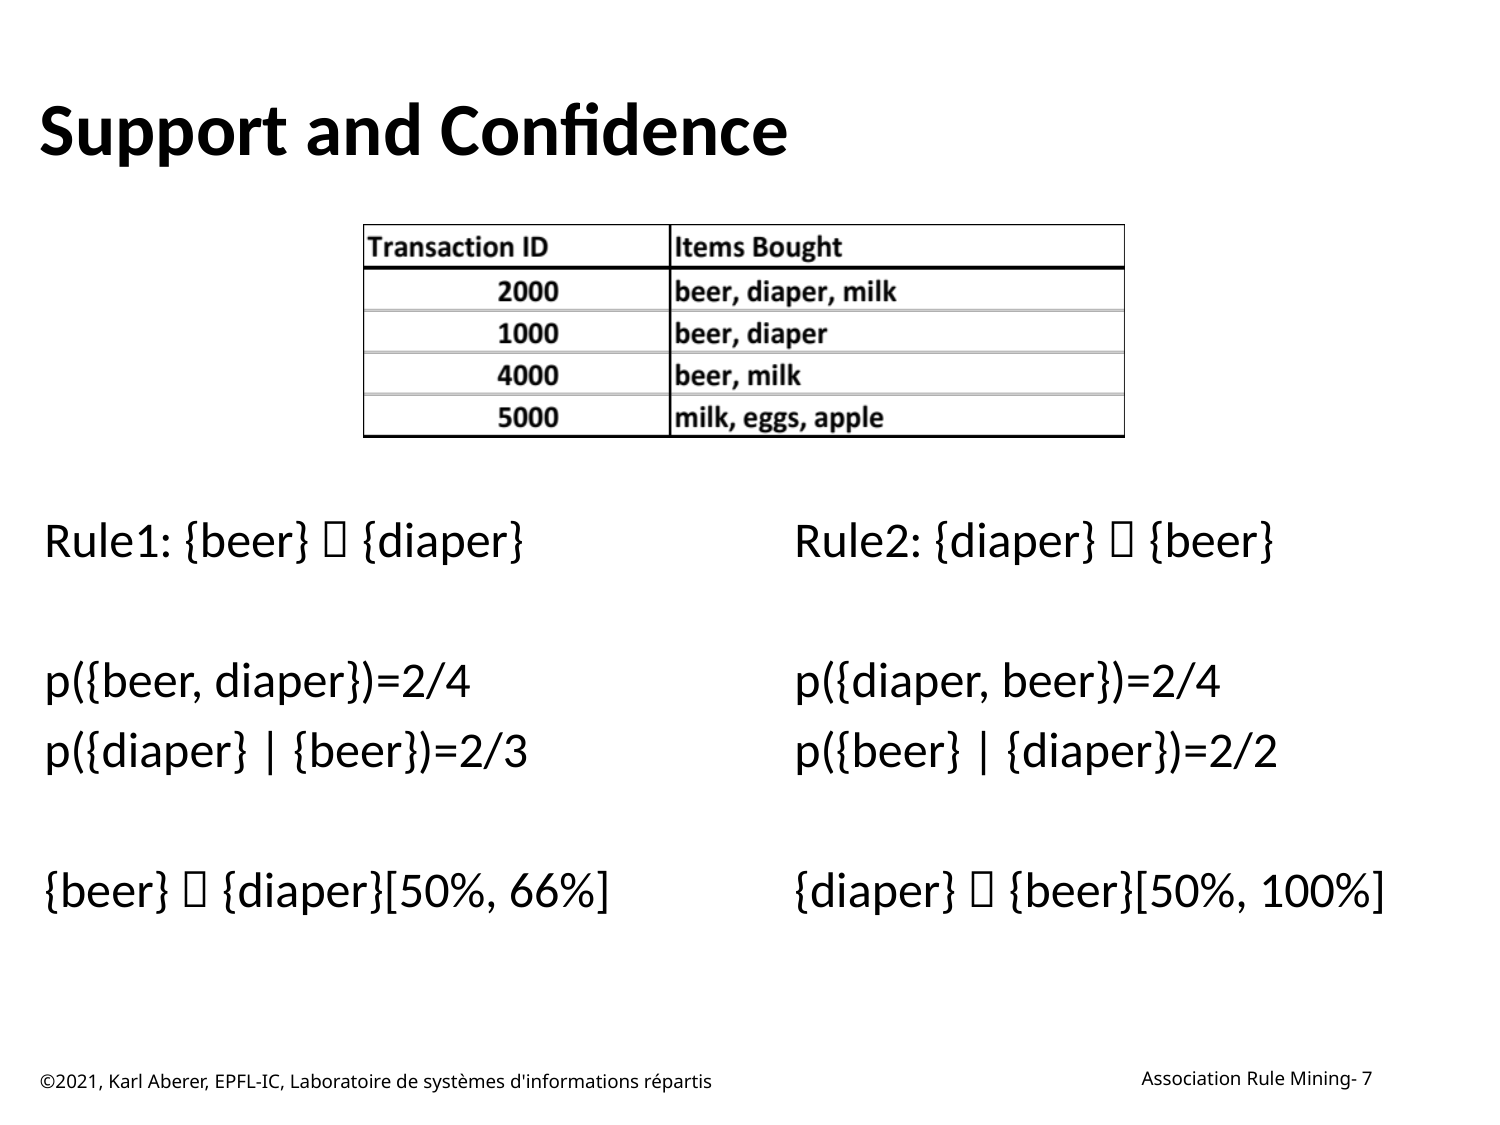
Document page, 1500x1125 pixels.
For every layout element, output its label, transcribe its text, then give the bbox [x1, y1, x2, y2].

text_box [362, 224, 1126, 438]
list Rule1: {beer}  {diaper} Rule2: {diaper}  {beer} p({beer, diaper})=2/4 p({diaper, beer})=2/4 p({diaper} | {beer})=2/3 p({beer} | {diaper})=2/2 {beer}  {diaper}[50%, 66%] {diaper}  {beer}[50%, 100%] [29, 219, 1459, 1046]
title Support and Confidence [24, 49, 1388, 201]
footer ©2021, Karl Aberer, EPFL-IC, Laboratoire de systèmes d'informations répartis [24, 1062, 988, 1101]
